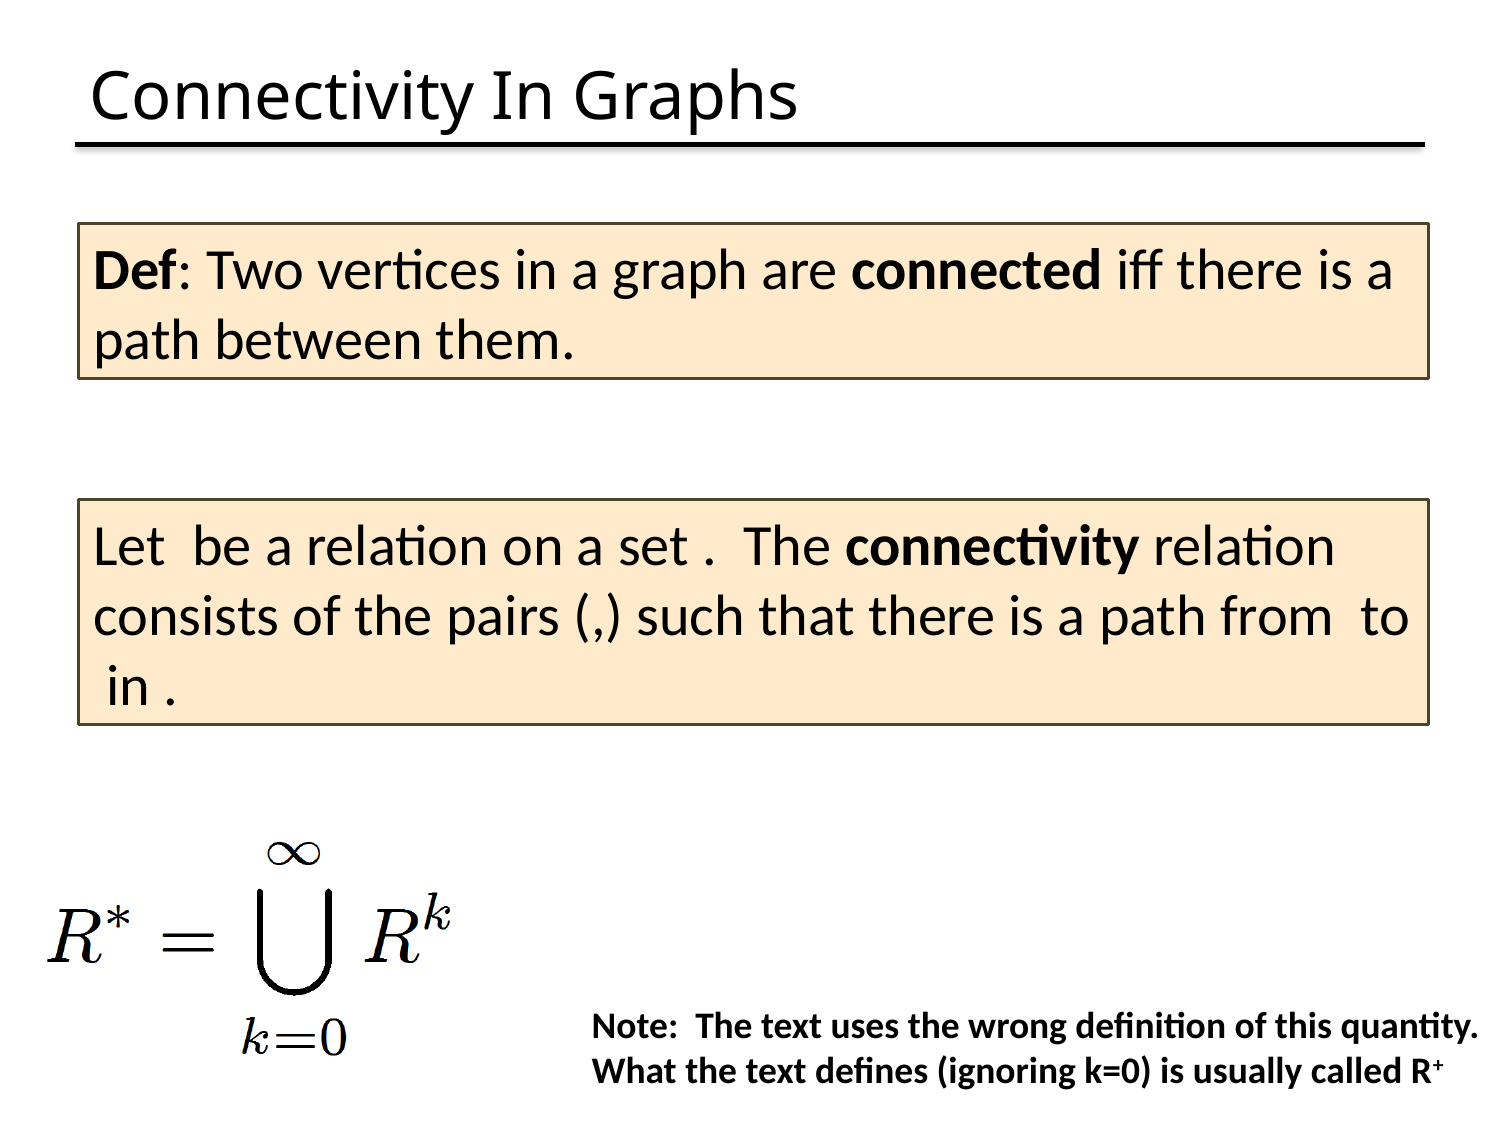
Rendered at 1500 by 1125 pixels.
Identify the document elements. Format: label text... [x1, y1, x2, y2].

text_box Note: The text uses the wrong definition of this quantity. What the text defines (ignoring k=0) is usually called R+ [576, 994, 1496, 1099]
title Connectivity In Graphs [75, 45, 1425, 145]
text_box Def: Two vertices in a graph are connected iff there is a path between them. [78, 223, 1429, 379]
picture [0, 823, 510, 1071]
